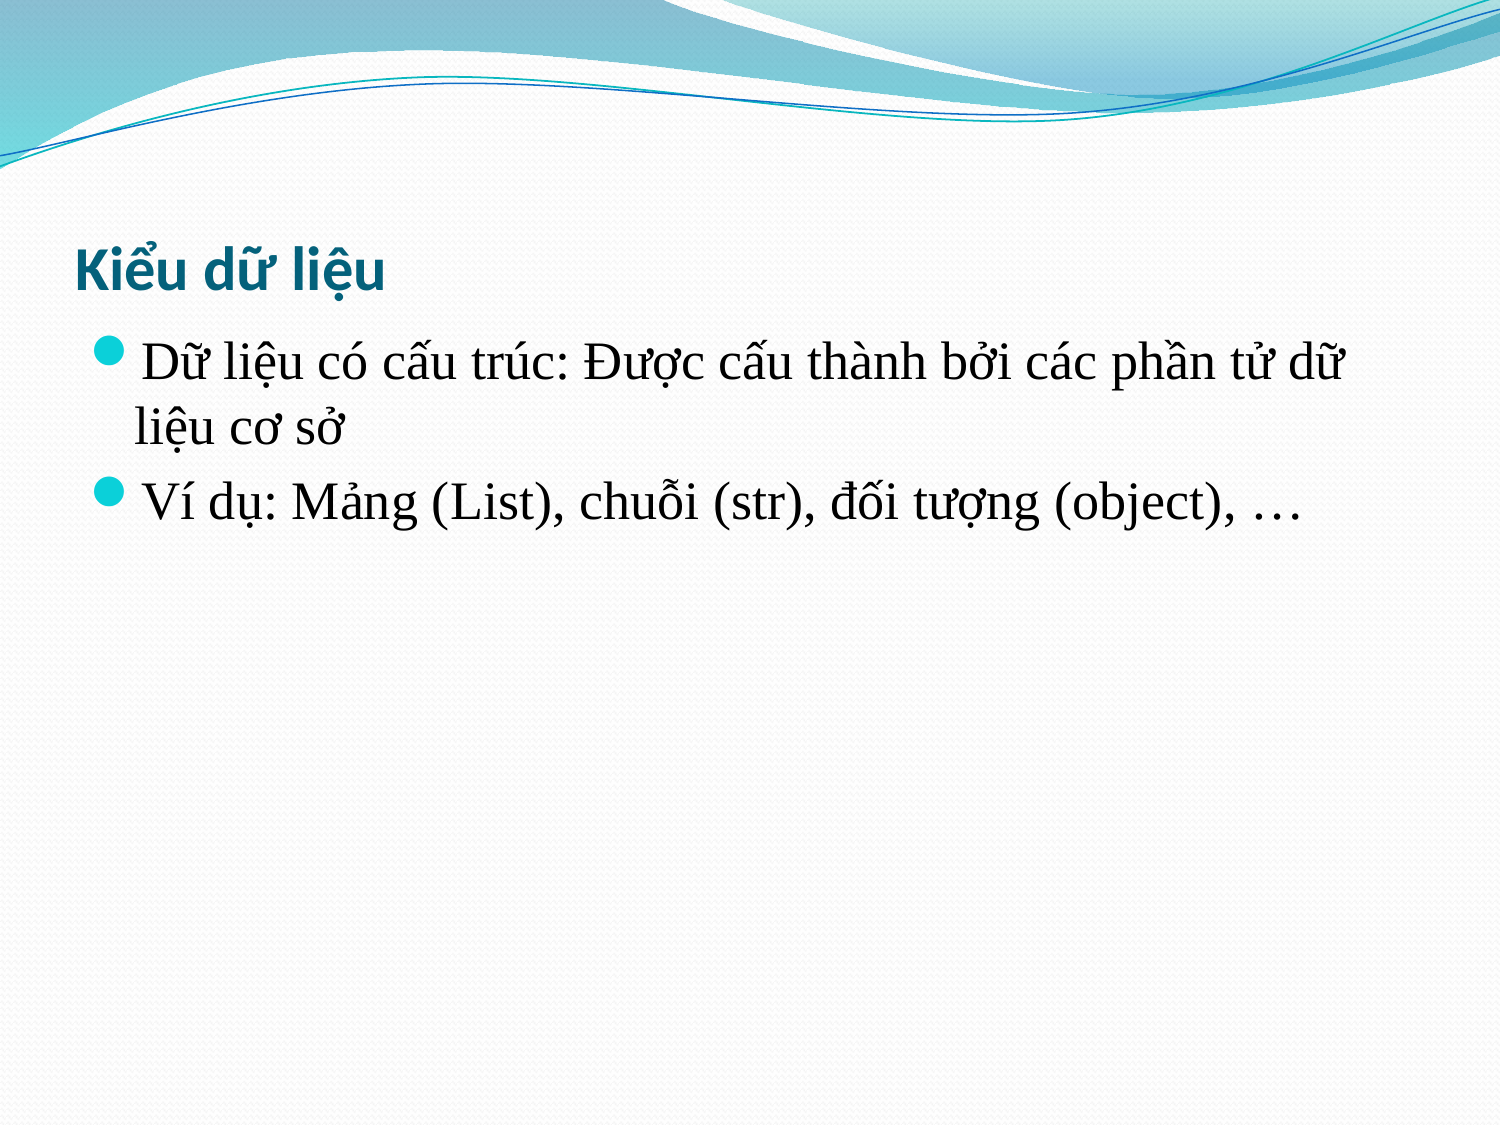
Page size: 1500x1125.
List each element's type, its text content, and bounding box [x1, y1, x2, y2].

list Dữ liệu có cấu trúc: Được cấu thành bởi các phần tử dữ liệu cơ sở Ví dụ: Mảng (List), chuỗi (str), đối tượng (object), … [75, 317, 1425, 1038]
title Kiểu dữ liệu [75, 115, 1425, 303]
